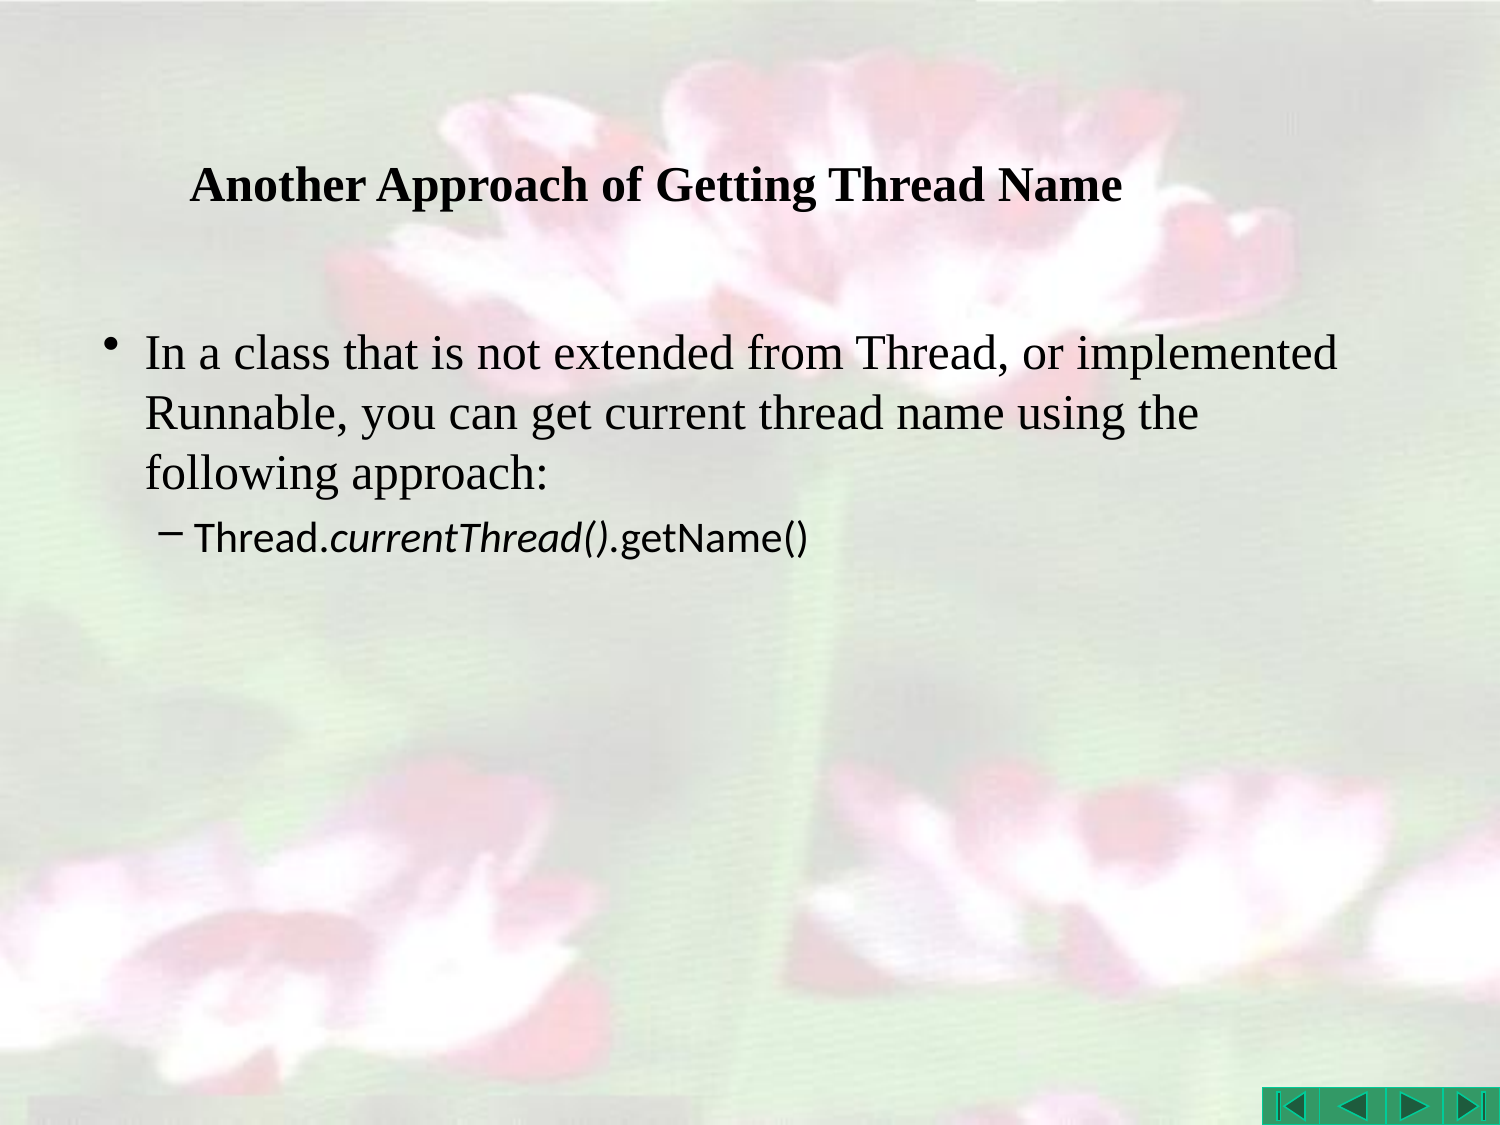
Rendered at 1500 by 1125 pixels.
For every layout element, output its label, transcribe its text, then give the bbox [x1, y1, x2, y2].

title Another Approach of Getting Thread Name [112, 125, 1200, 238]
list In a class that is not extended from Thread, or implemented Runnable, you can get current thread name using the following approach: Thread.currentThread().getName() [87, 312, 1363, 988]
picture [0, 0, 1500, 1125]
